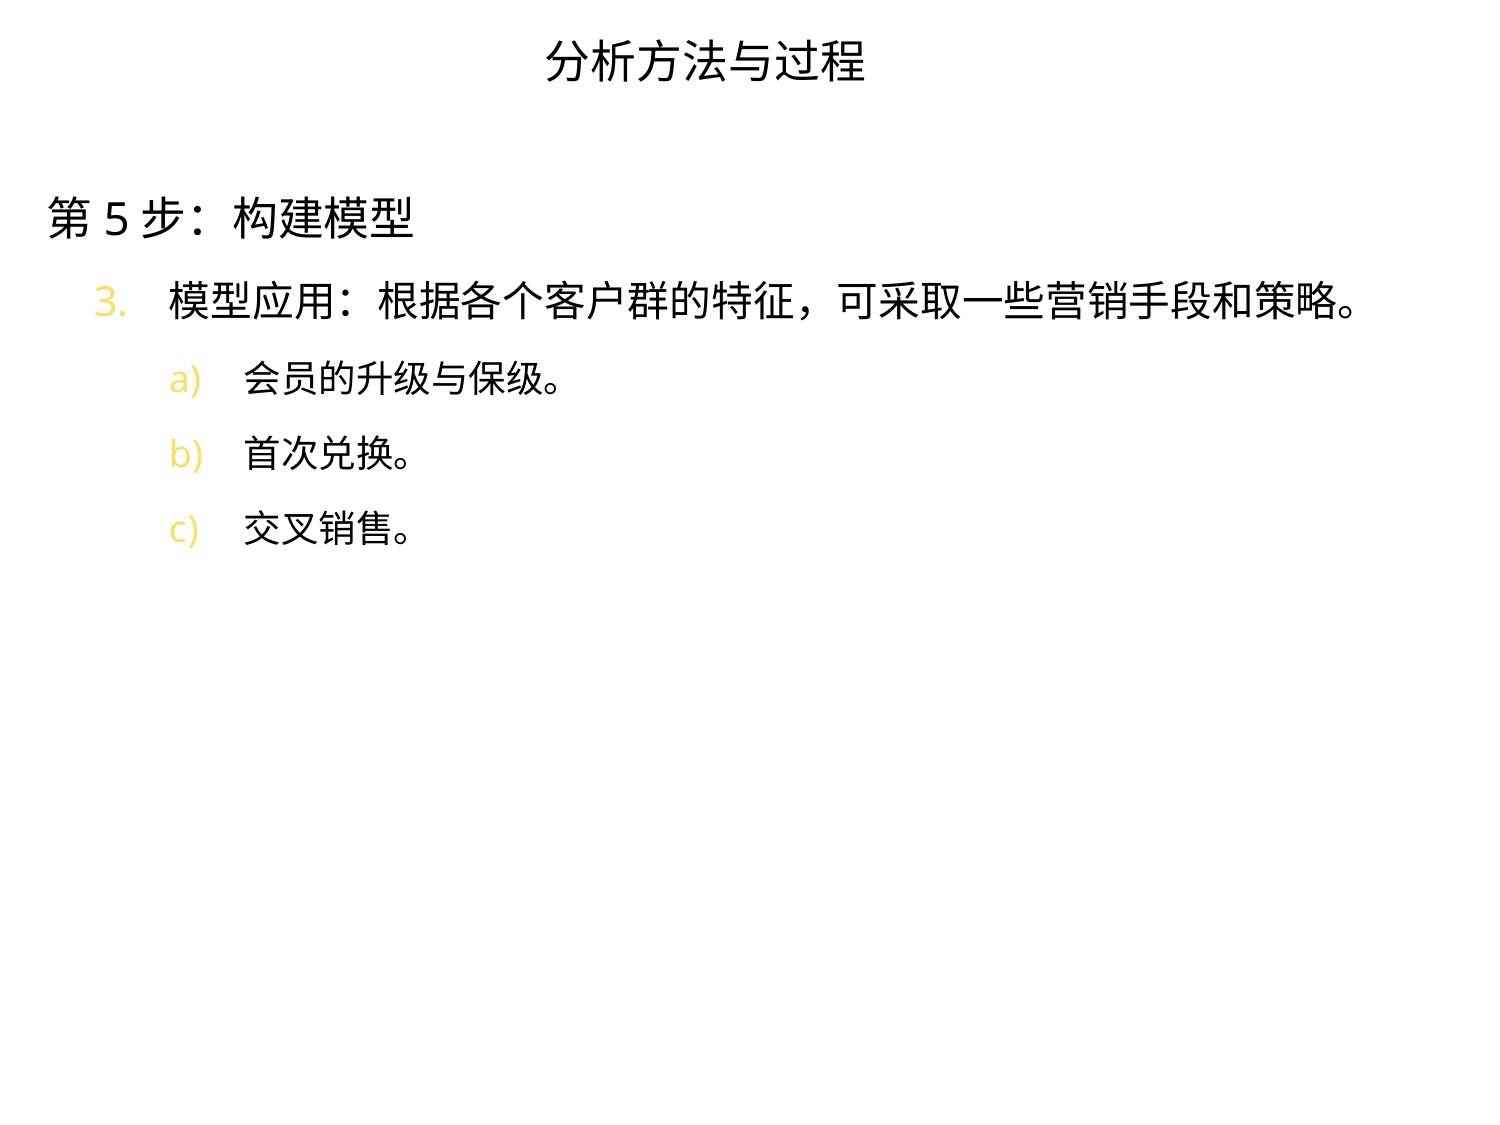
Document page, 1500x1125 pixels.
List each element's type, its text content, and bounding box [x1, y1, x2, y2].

text_box 第5步：构建模型 [46, 162, 1430, 245]
title 分析方法与过程 [23, 25, 1388, 97]
text_box 模型应用：根据各个客户群的特征，可采取一些营销手段和策略。 会员的升级与保级。 首次兑换。 交叉销售。 [93, 250, 1430, 551]
